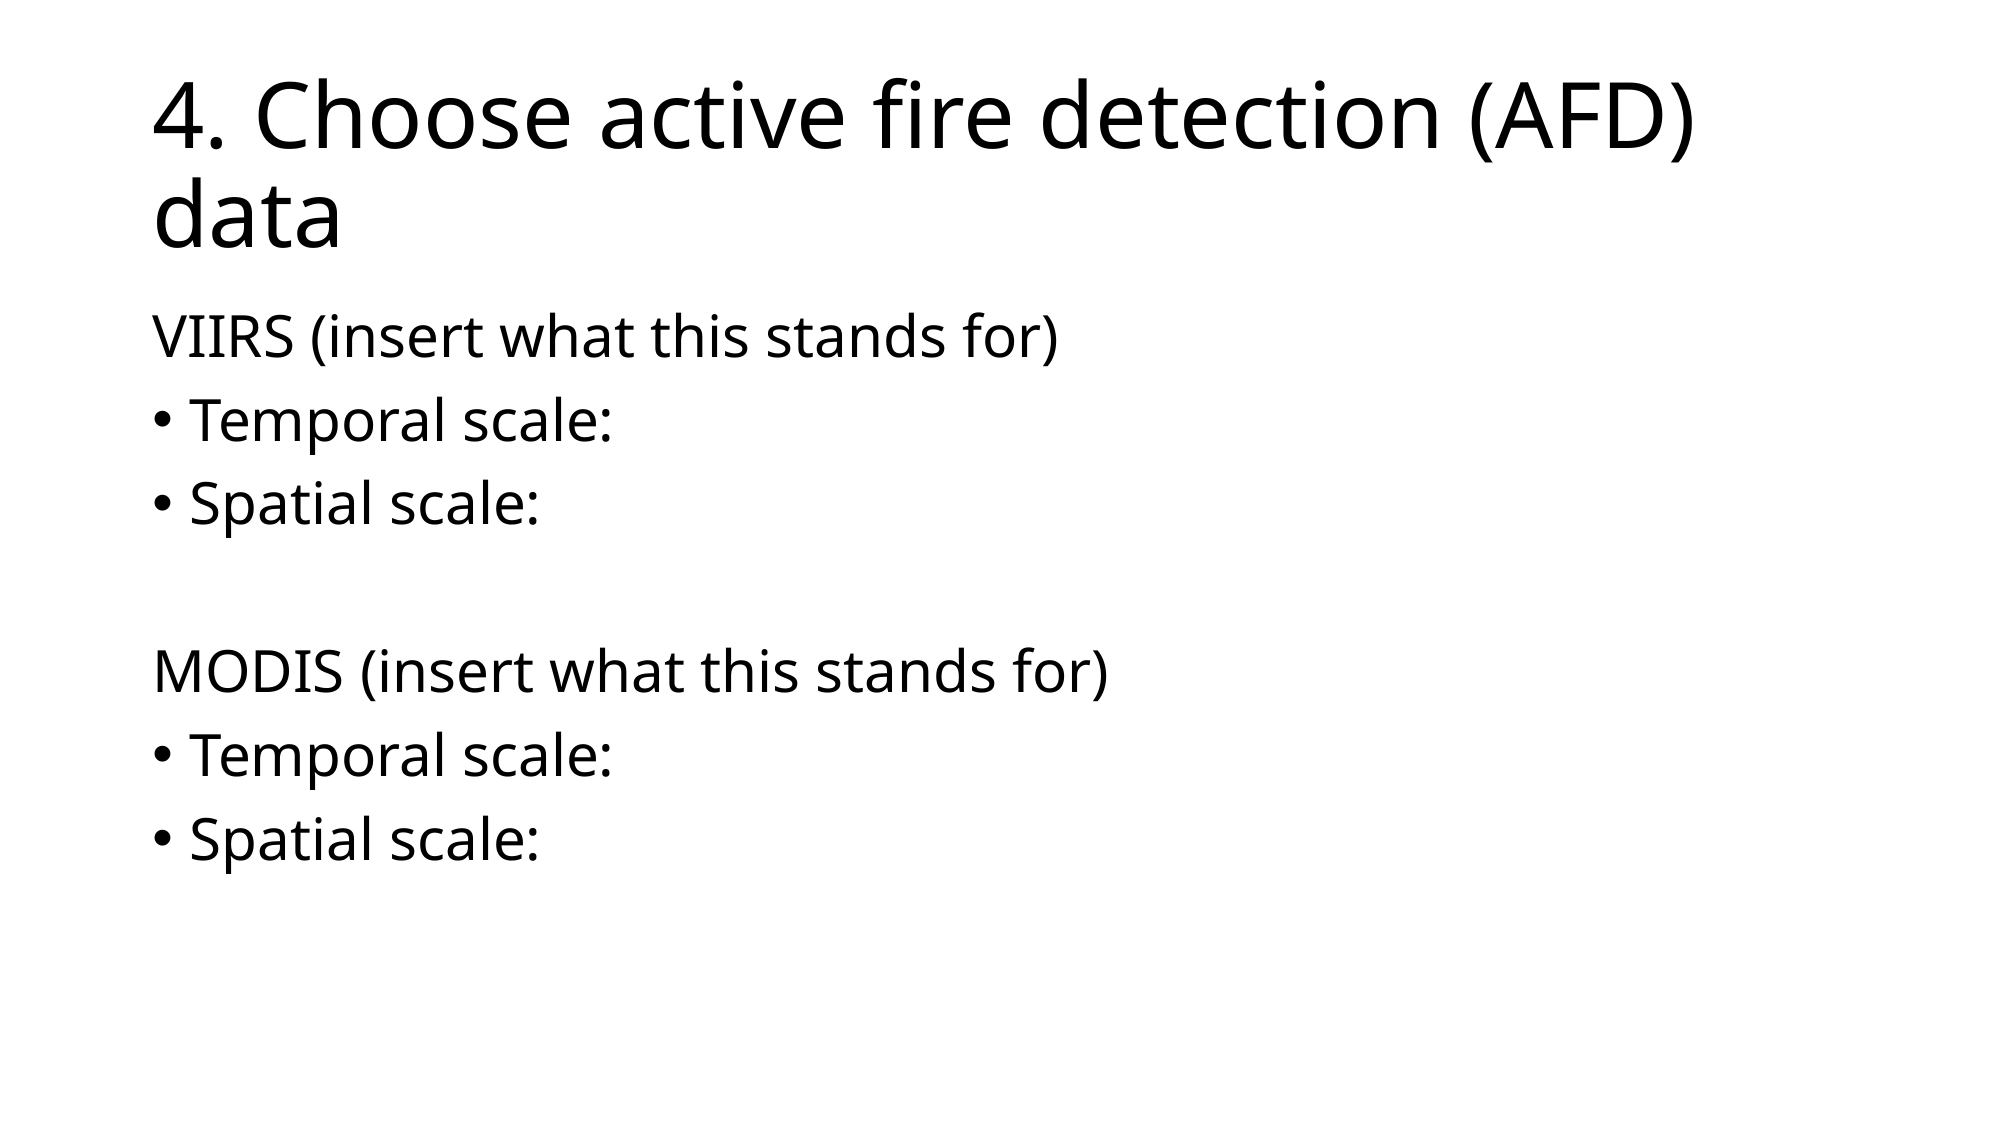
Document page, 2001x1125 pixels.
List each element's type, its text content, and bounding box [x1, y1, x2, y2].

title 4. Choose active fire detection (AFD) data [137, 59, 1863, 278]
list VIIRS (insert what this stands for) Temporal scale: Spatial scale: MODIS (insert what this stands for) Temporal scale: Spatial scale: [137, 299, 1863, 1014]
